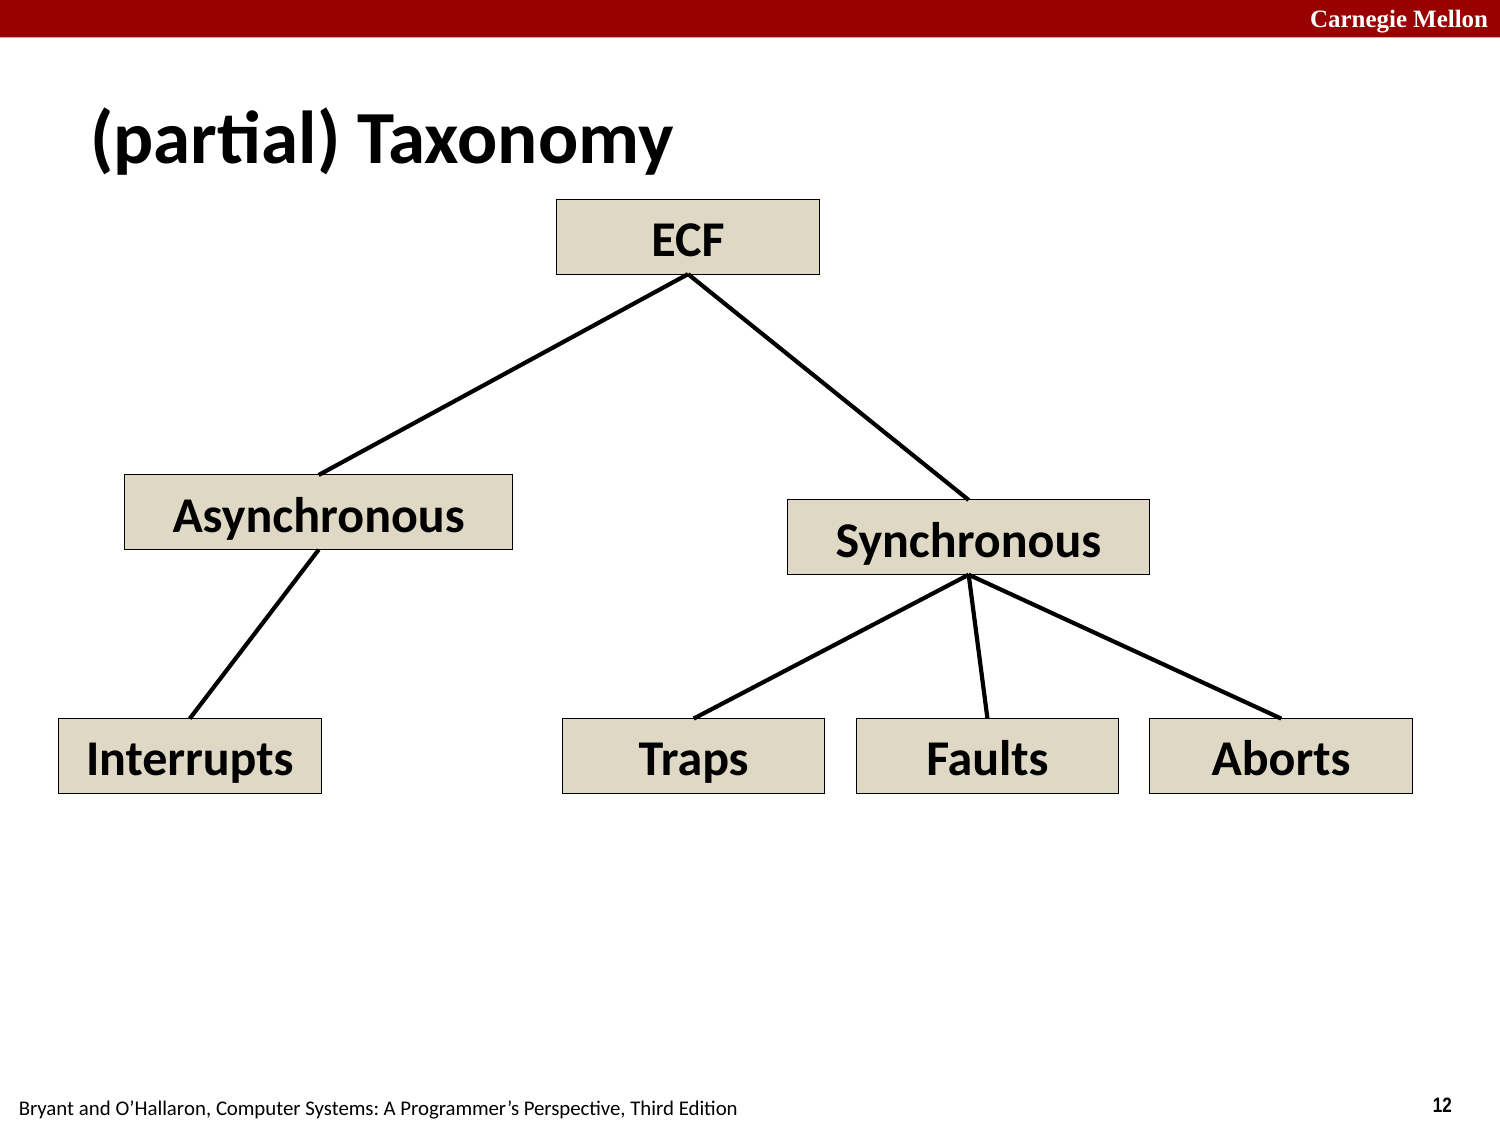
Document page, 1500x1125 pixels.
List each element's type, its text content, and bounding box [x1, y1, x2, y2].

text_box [687, 274, 969, 501]
title (partial) Taxonomy [58, 71, 1305, 197]
text_box Aborts [1149, 718, 1413, 794]
text_box Interrupts [58, 718, 322, 794]
text_box Faults [856, 727, 1119, 794]
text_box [318, 274, 686, 476]
text_box Synchronous [787, 499, 1150, 574]
text_box ECF [556, 199, 820, 273]
text_box Asynchronous [124, 474, 513, 550]
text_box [693, 575, 965, 719]
text_box Traps [562, 718, 825, 794]
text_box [189, 550, 319, 719]
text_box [968, 575, 1282, 719]
